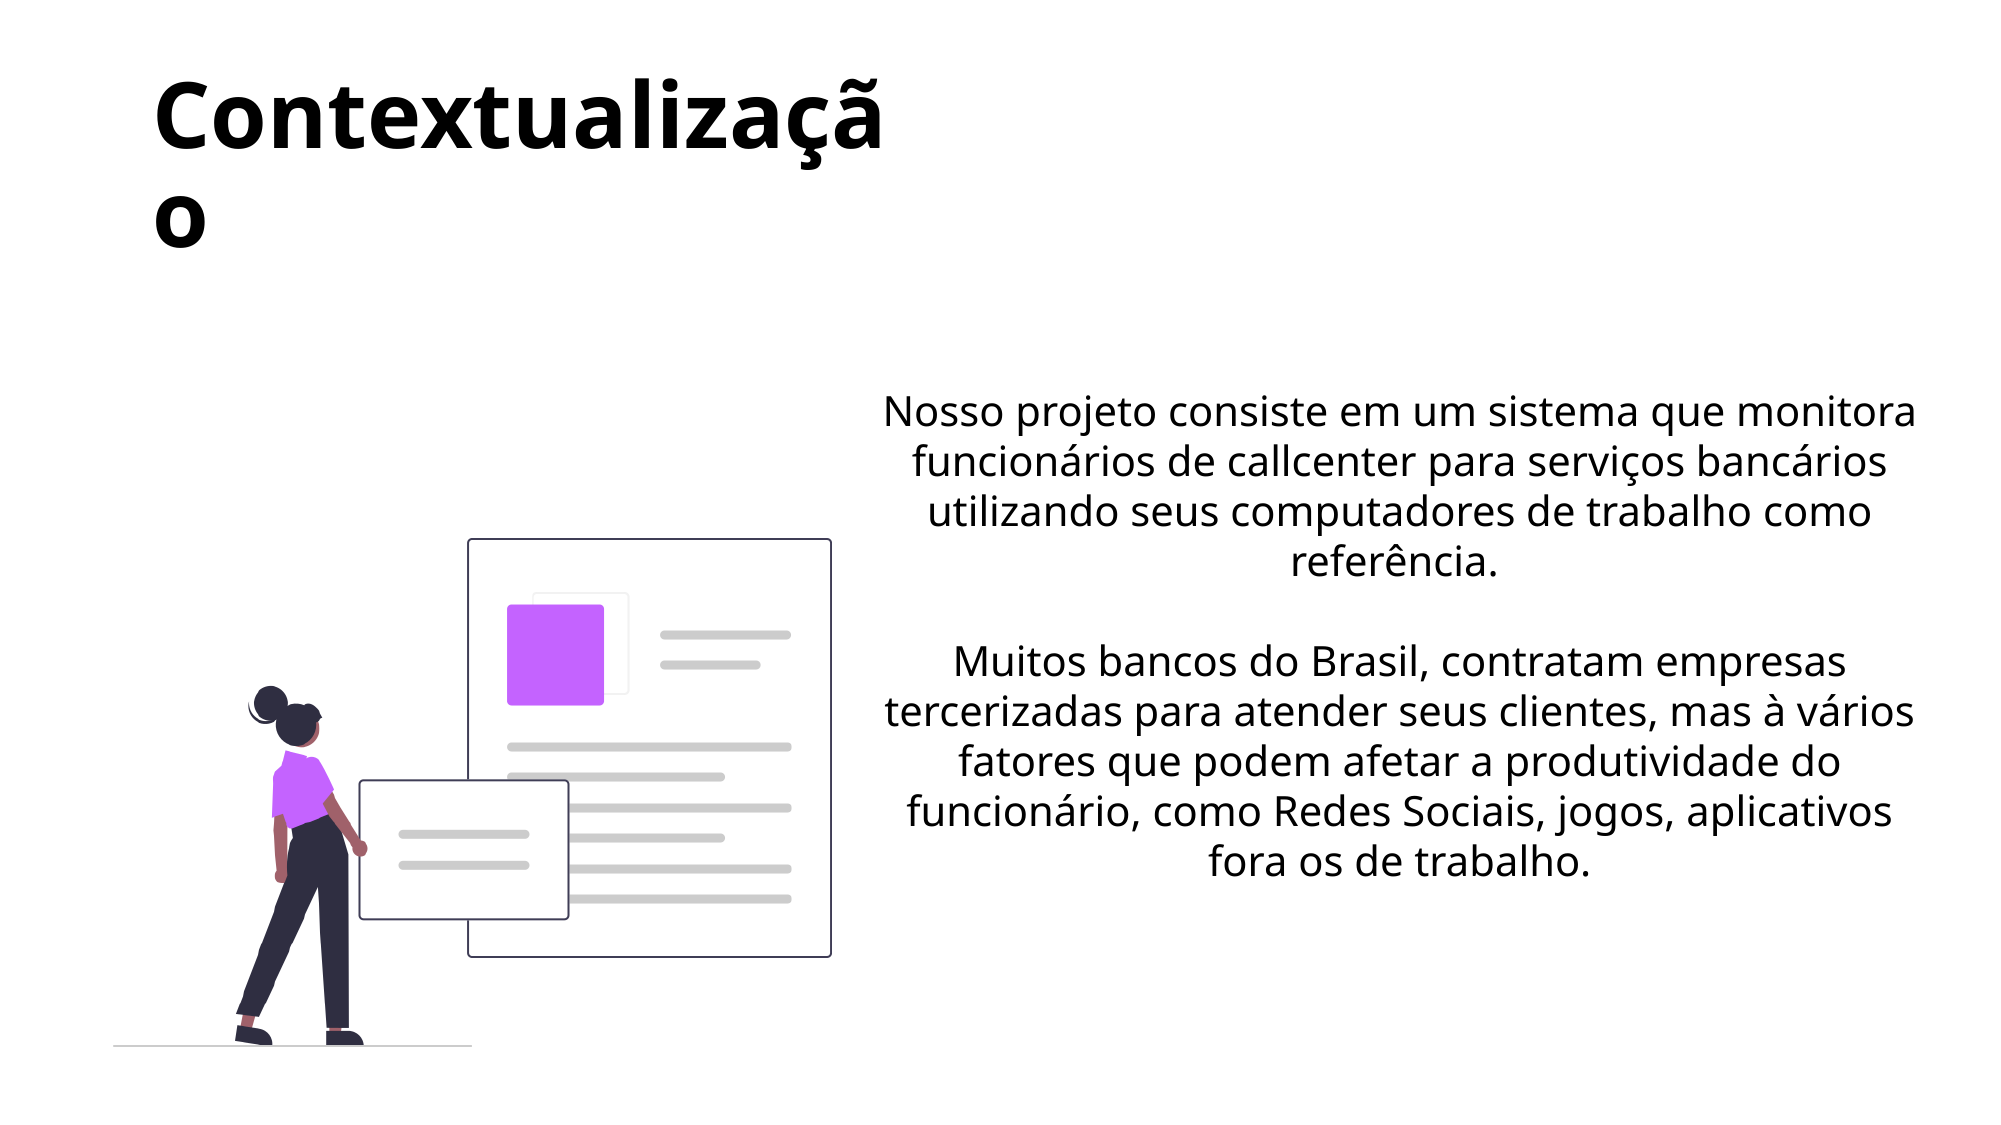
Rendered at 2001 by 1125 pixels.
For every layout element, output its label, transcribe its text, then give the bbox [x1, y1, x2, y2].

text_box Nosso projeto consiste em um sistema que monitora funcionários de callcenter para serviços bancários utilizando seus computadores de trabalho como referência. Muitos bancos do Brasil, contratam empresas tercerizadas para atender seus clientes, mas à vários fatores que podem afetar a produtividade do funcionário, como Redes Sociais, jogos, aplicativos fora os de trabalho. [860, 376, 1940, 892]
title Contextualização [137, 59, 944, 278]
picture [0, 459, 944, 1125]
